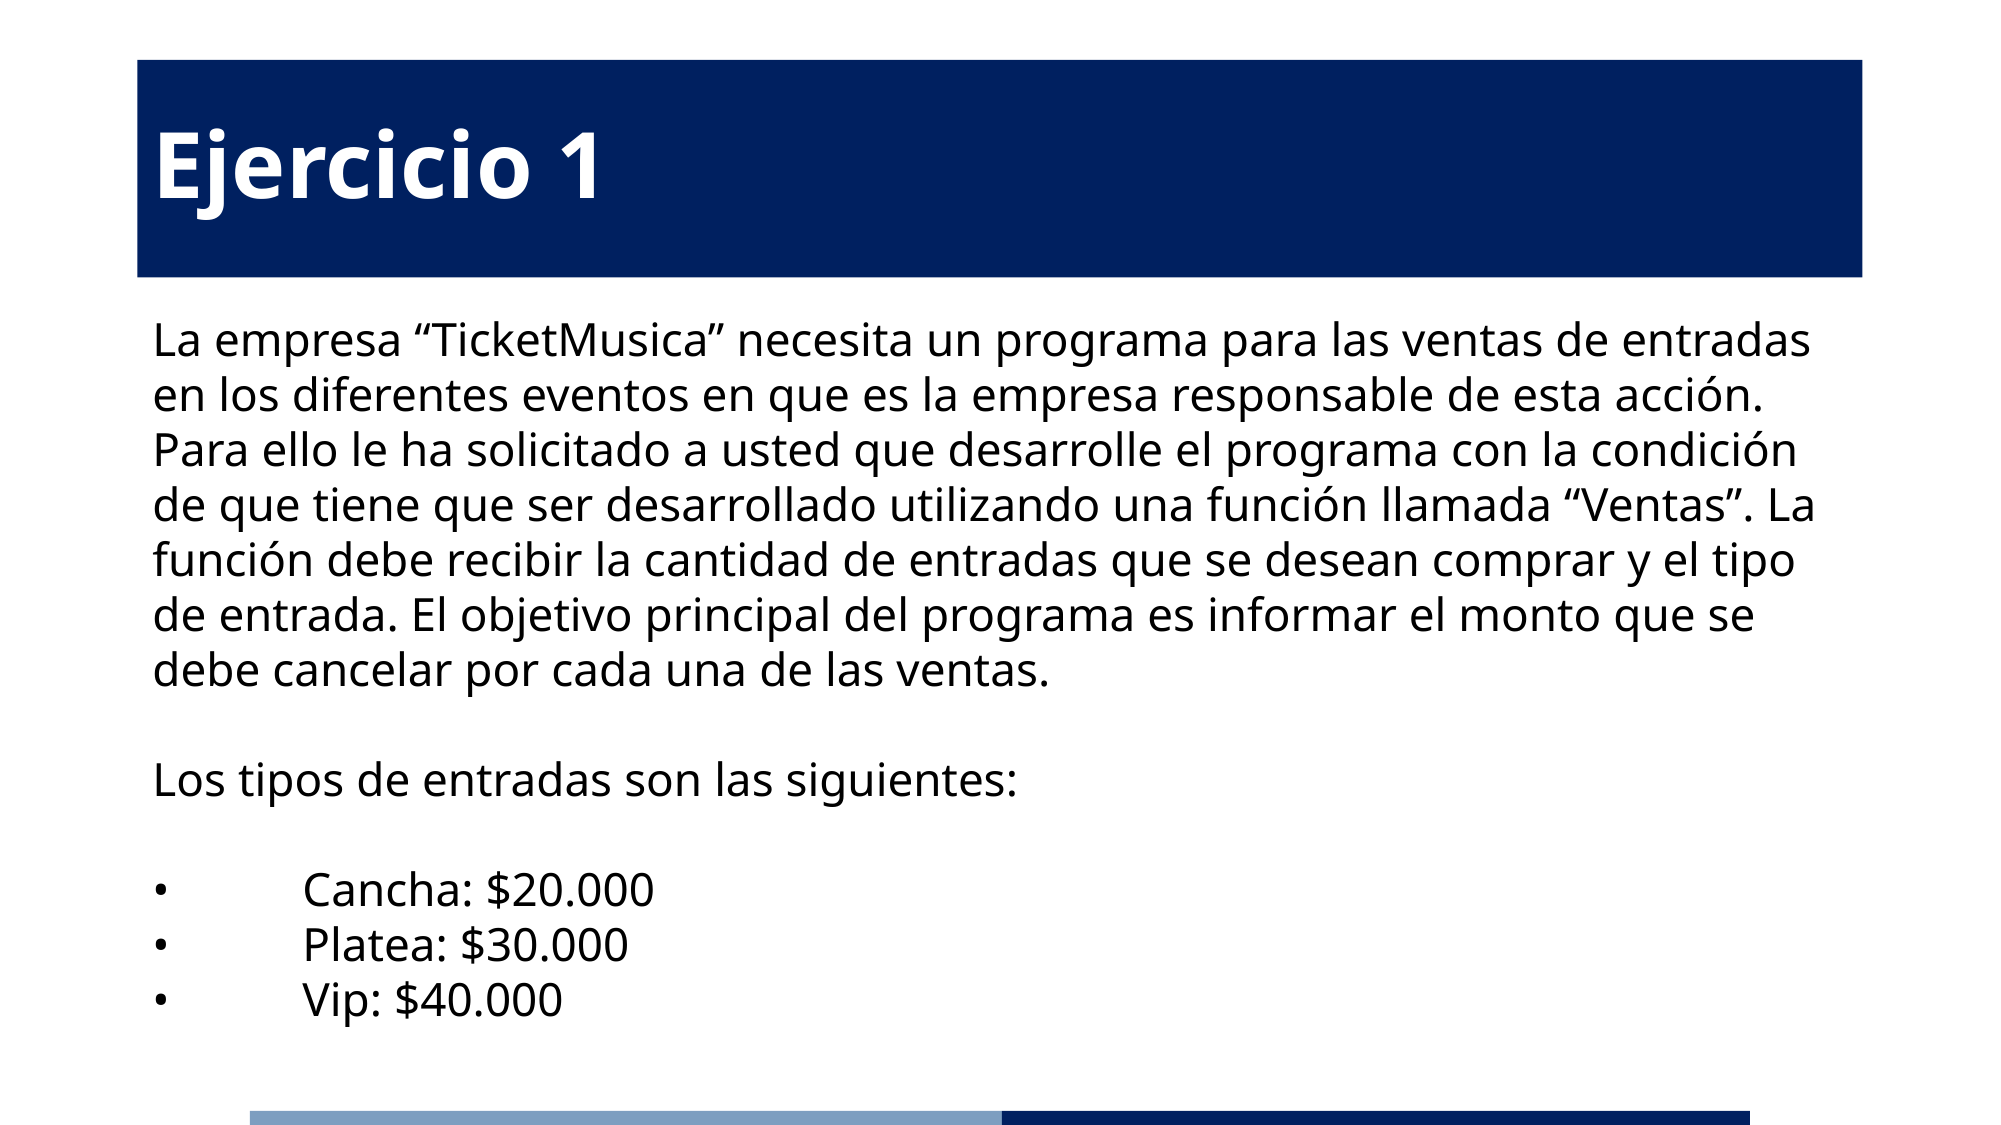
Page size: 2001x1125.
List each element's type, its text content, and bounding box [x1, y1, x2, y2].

list La empresa “TicketMusica” necesita un programa para las ventas de entradas en los diferentes eventos en que es la empresa responsable de esta acción. Para ello le ha solicitado a usted que desarrolle el programa con la condición de que tiene que ser desarrollado utilizando una función llamada “Ventas”. La función debe recibir la cantidad de entradas que se desean comprar y el tipo de entrada. El objetivo principal del programa es informar el monto que se debe cancelar por cada una de las ventas. Los tipos de entradas son las siguientes: • Cancha: $20.000 • Platea: $30.000 • Vip: $40.000 [137, 302, 1863, 1033]
title Ejercicio 1 [137, 59, 1863, 278]
